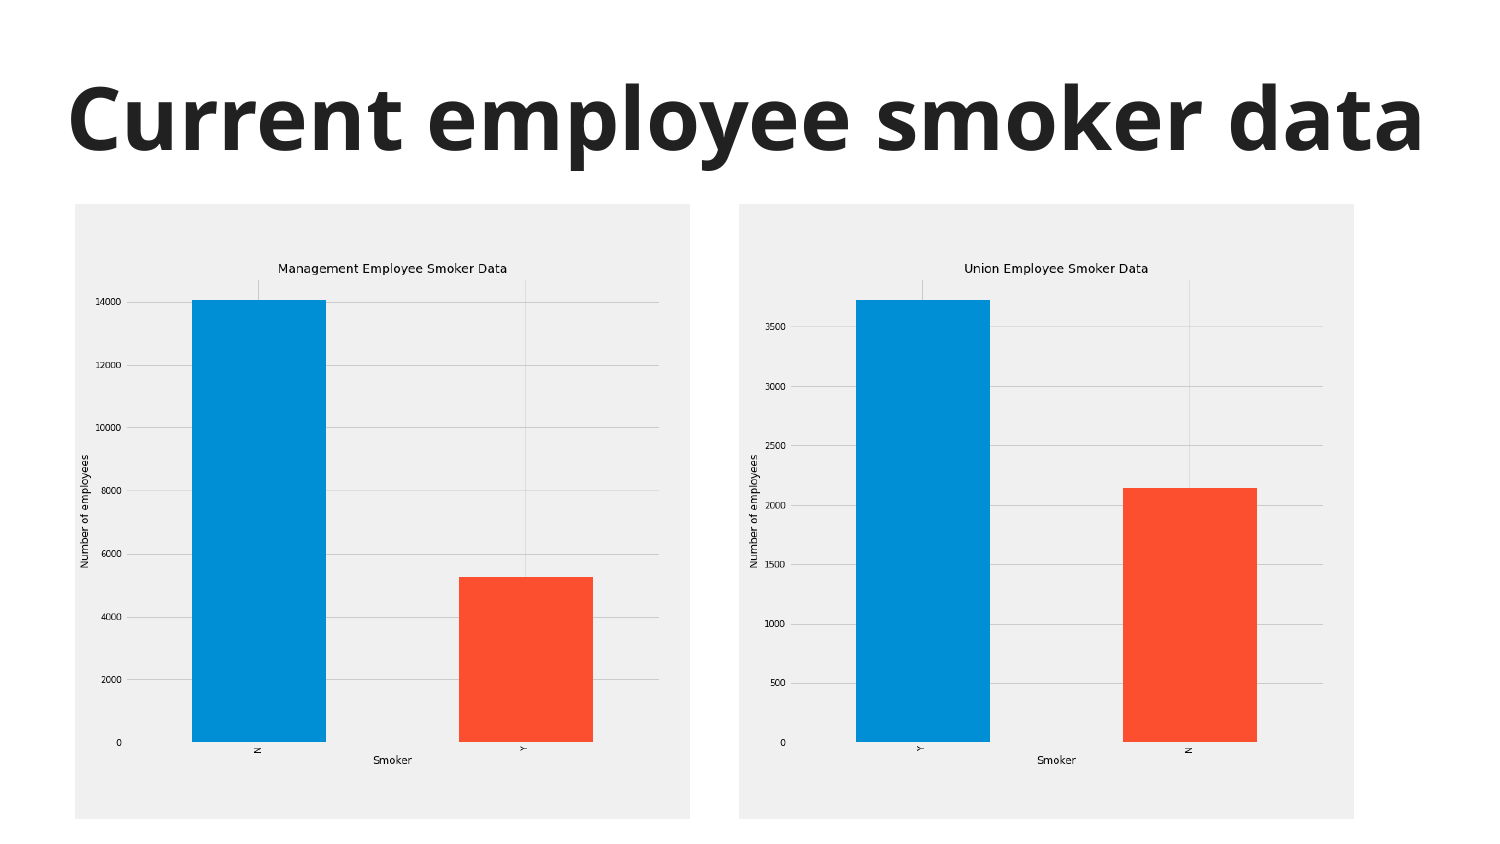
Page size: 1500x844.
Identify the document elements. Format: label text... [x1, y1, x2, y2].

picture [74, 204, 690, 819]
picture [738, 204, 1354, 819]
title Current employee smoker data [51, 48, 1449, 180]
